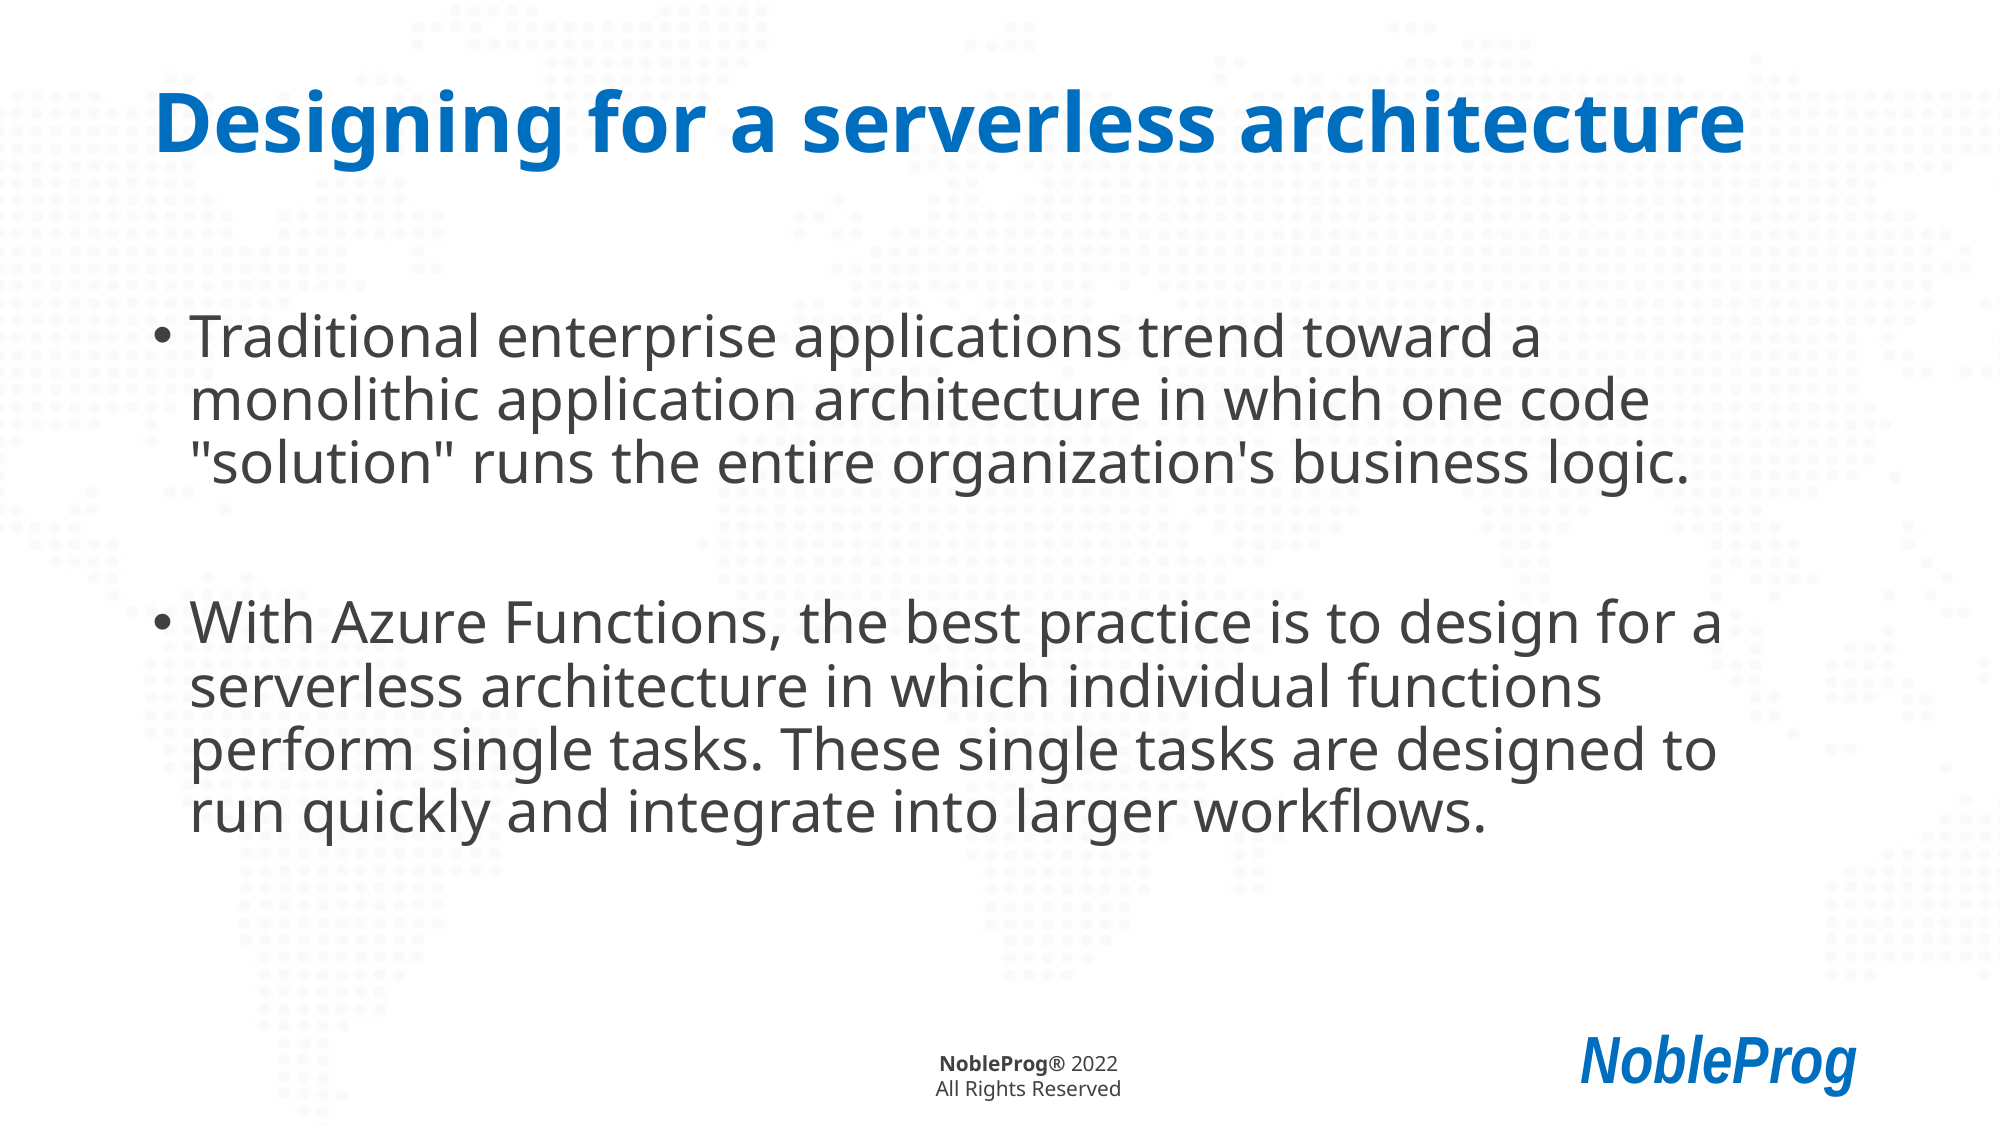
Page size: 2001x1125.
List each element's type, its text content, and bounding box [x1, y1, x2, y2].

list Traditional enterprise applications trend toward a monolithic application architecture in which one code "solution" runs the entire organization's business logic. With Azure Functions, the best practice is to design for a serverless architecture in which individual functions perform single tasks. These single tasks are designed to run quickly and integrate into larger workflows. [137, 299, 1825, 1014]
title Designing for a serverless architecture [137, 59, 1863, 278]
